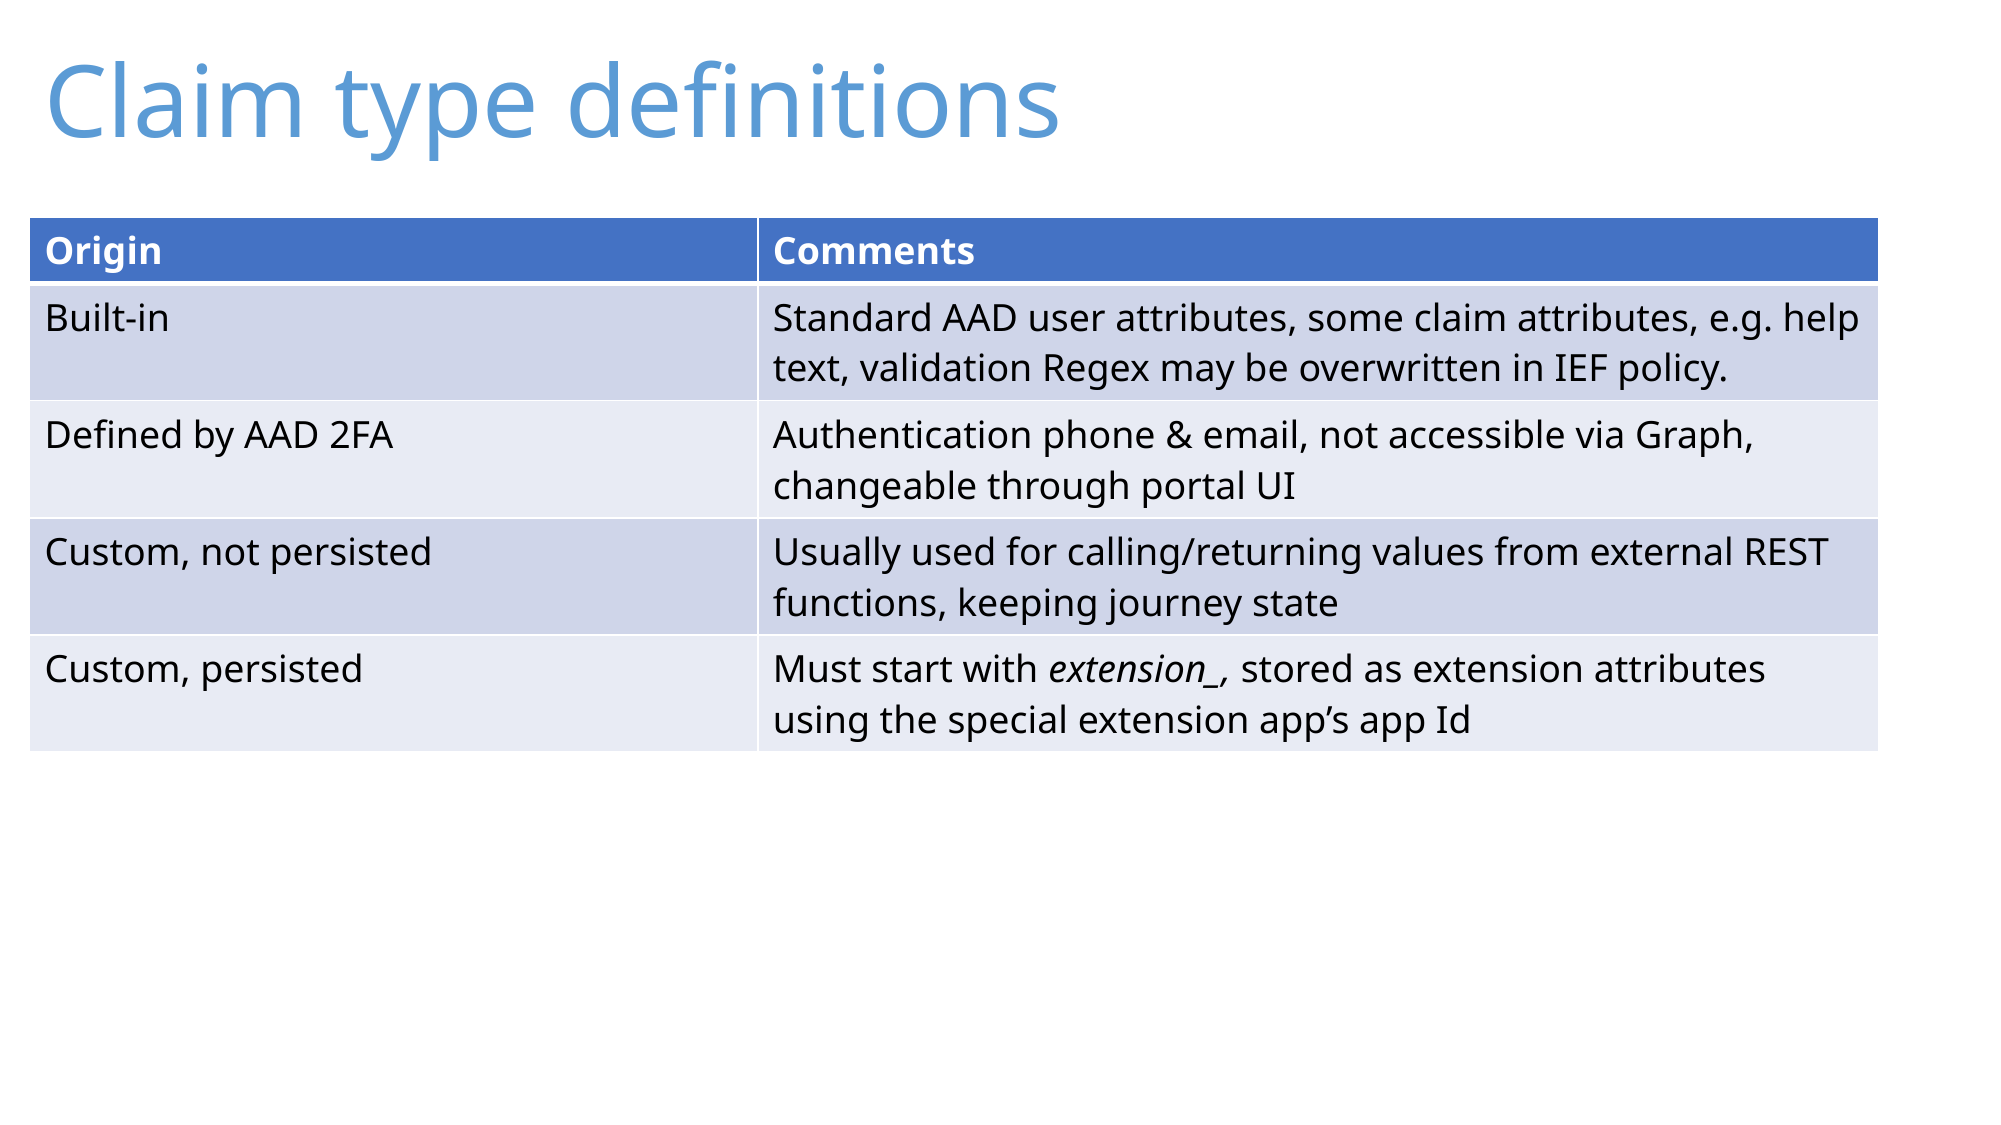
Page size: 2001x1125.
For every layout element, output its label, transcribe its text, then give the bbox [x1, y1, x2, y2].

table_cell Authentication phone & email, not accessible via Graph, changeable through portal UI [759, 401, 1878, 517]
table_header Origin [30, 218, 757, 281]
title Claim type definitions [29, 29, 1979, 181]
table_cell Custom, not persisted [30, 519, 757, 634]
table_header Comments [759, 218, 1878, 281]
table_cell Must start with extension_, stored as extension attributes using the special extension app’s app Id [759, 636, 1878, 751]
table_cell Built-in [30, 286, 757, 400]
table_cell Defined by AAD 2FA [30, 401, 757, 517]
table_cell Standard AAD user attributes, some claim attributes, e.g. help text, validation Regex may be overwritten in IEF policy. [759, 286, 1878, 400]
table_cell Custom, persisted [30, 636, 757, 751]
table_cell Usually used for calling/returning values from external REST functions, keeping journey state [759, 519, 1878, 634]
